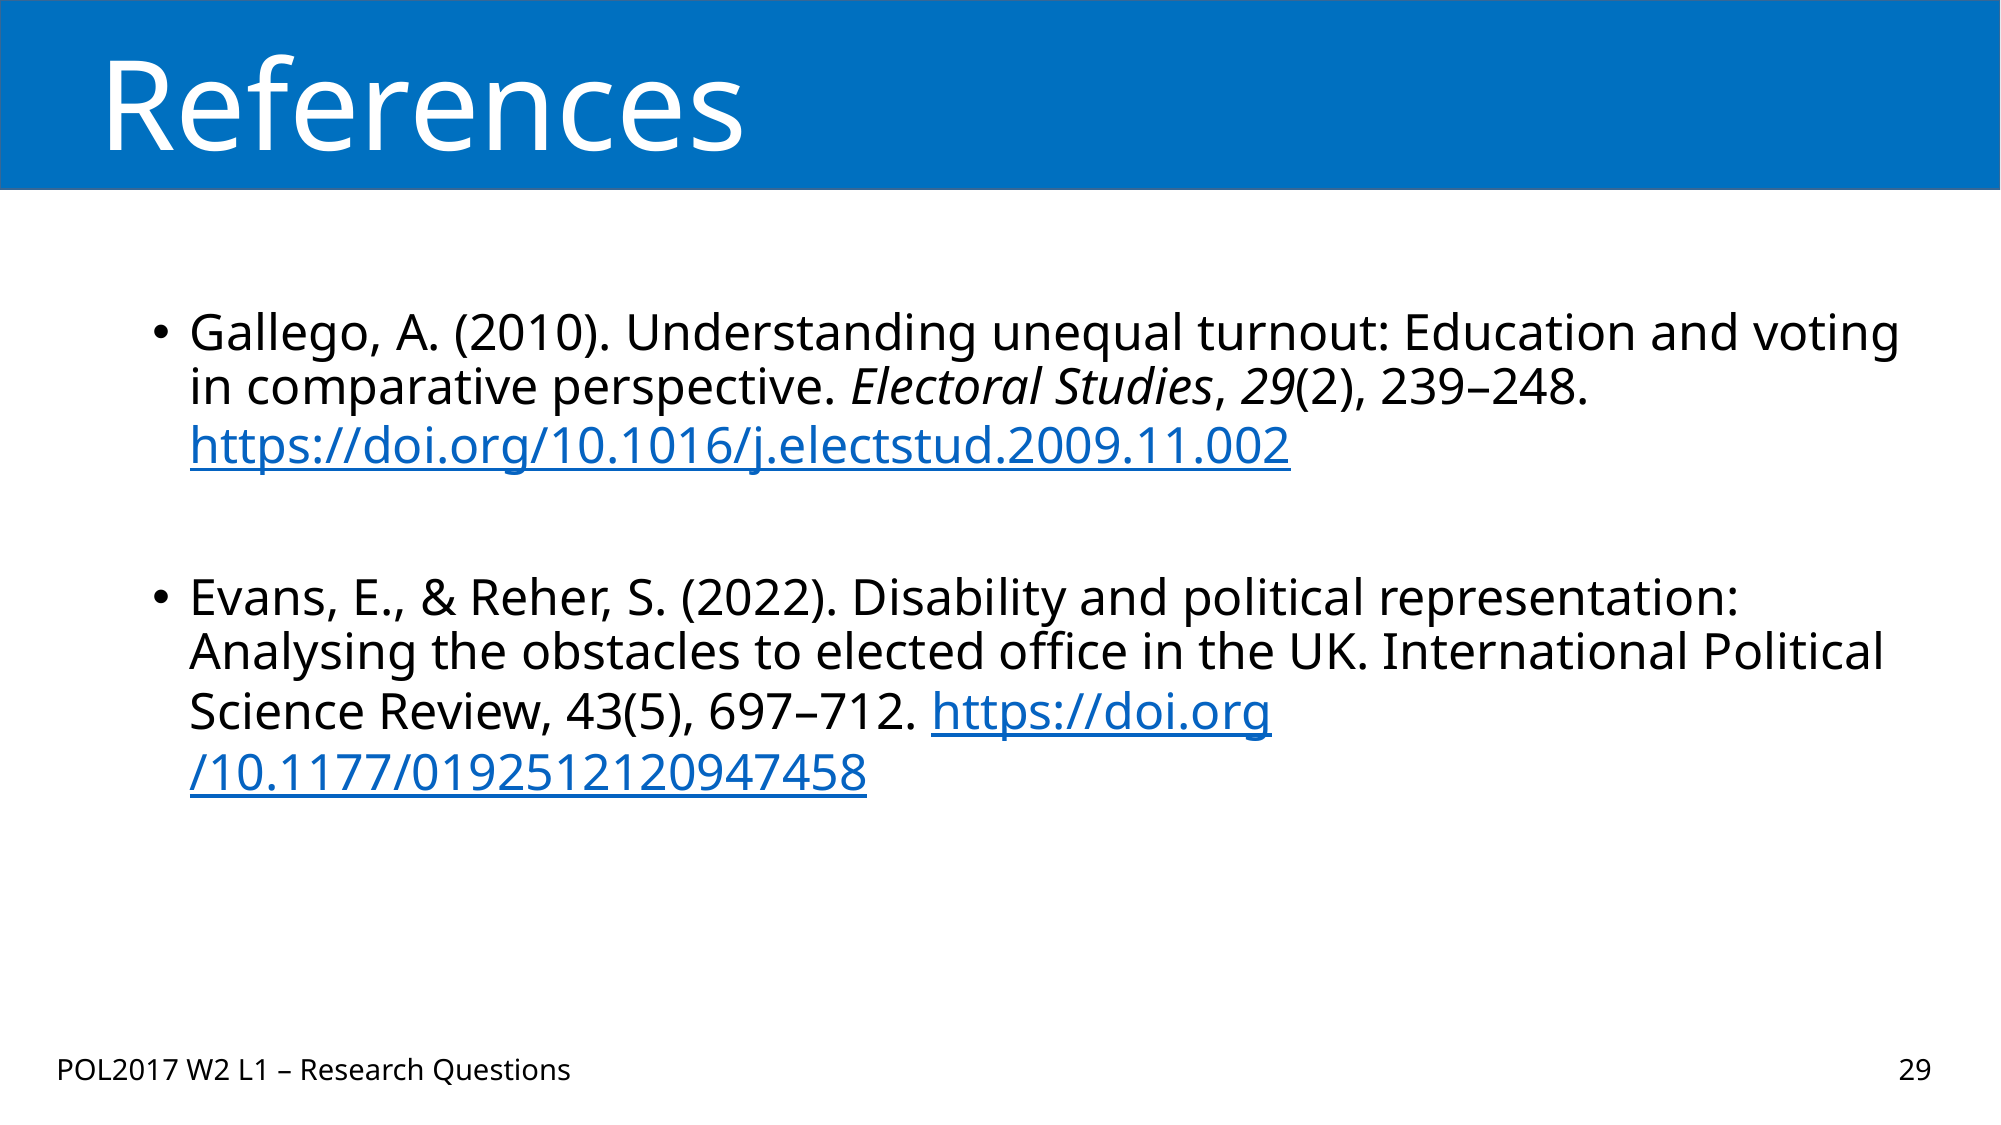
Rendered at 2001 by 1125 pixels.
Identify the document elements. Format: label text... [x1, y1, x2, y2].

list Gallego, A. (2010). Understanding unequal turnout: Education and voting in comparative perspective. Electoral Studies, 29(2), 239–248. https://doi.org/10.1016/j.electstud.2009.11.002 Evans, E., & Reher, S. (2022). Disability and political representation: Analysing the obstacles to elected office in the UK. International Political Science Review, 43(5), 697–712. https://doi.org/10.1177/0192512120947458 [137, 299, 1947, 1014]
title References [83, 15, 2000, 205]
footer POL2017 W2 L1 – Research Questions [41, 1043, 675, 1104]
slide_number 29 [1524, 1043, 1947, 1104]
